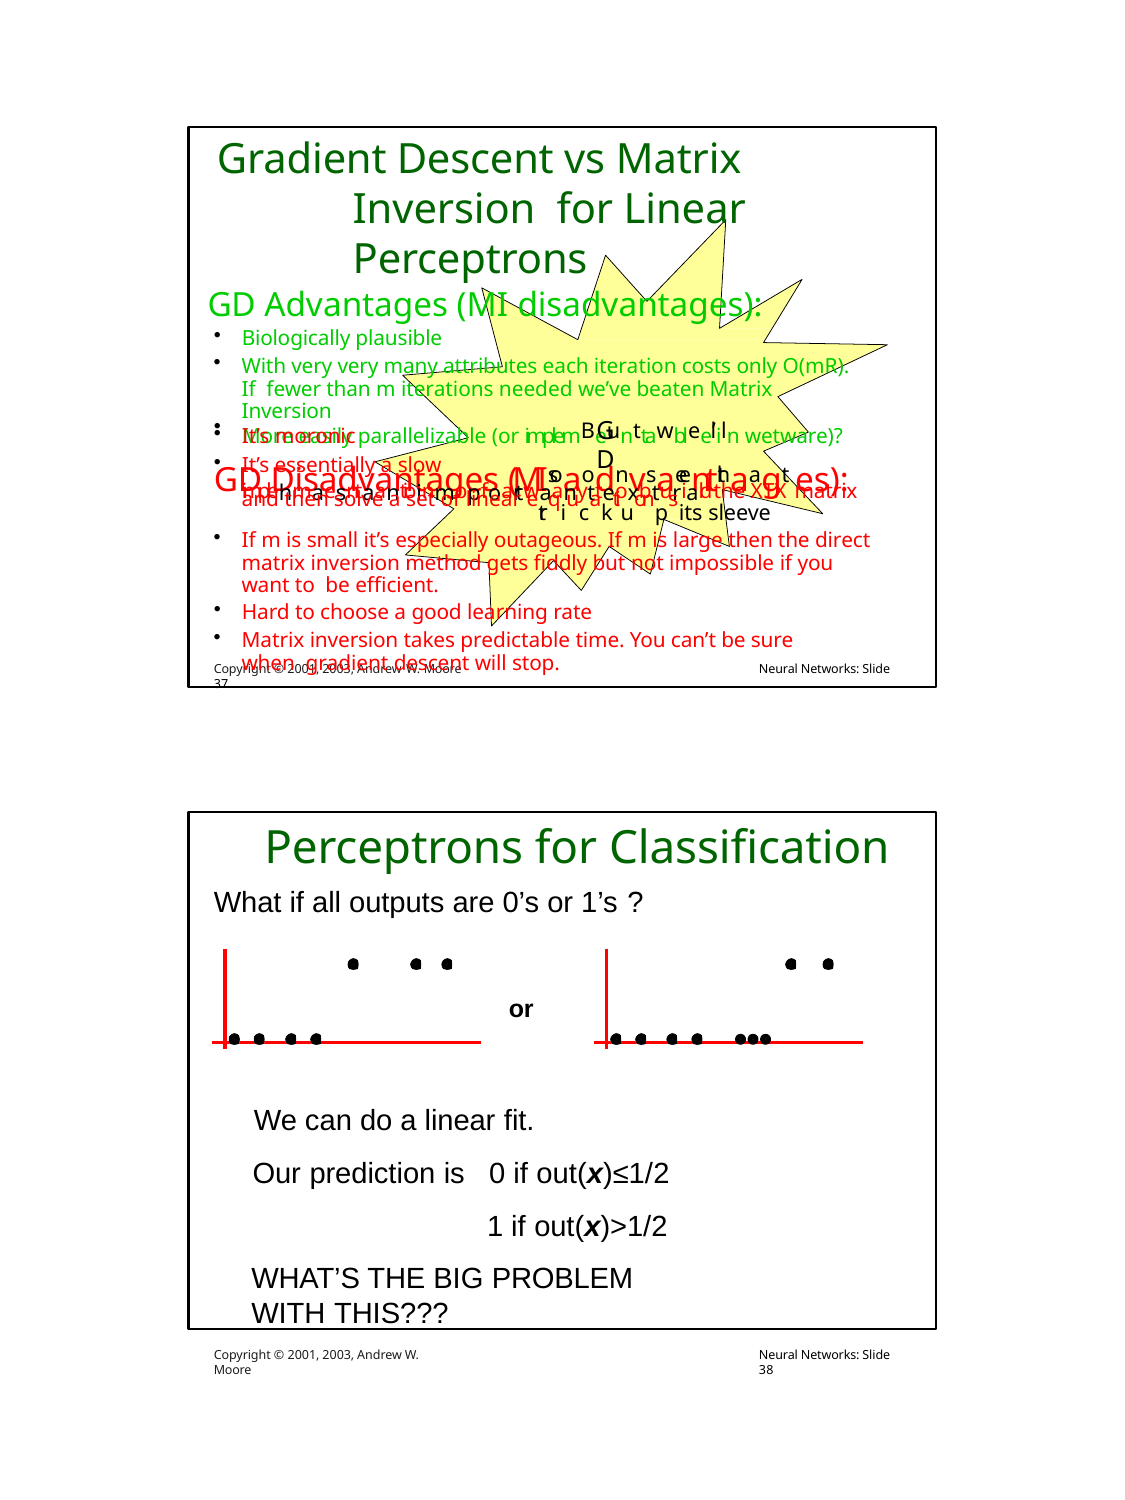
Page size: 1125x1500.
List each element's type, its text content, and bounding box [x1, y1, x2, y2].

text_box [785, 958, 797, 970]
text_box [610, 1033, 622, 1045]
text_box [410, 958, 422, 970]
text_box [737, 1036, 744, 1043]
text_box [310, 1033, 322, 1045]
text_box [749, 1036, 757, 1043]
text_box [441, 958, 453, 970]
text_box [635, 1033, 647, 1045]
text_box [347, 958, 359, 970]
text_box [762, 1036, 769, 1043]
text_box [228, 1033, 240, 1045]
footer Copyright © 2001, 2003, Andrew W. Moore [211, 1344, 457, 1500]
text_box [188, 126, 937, 688]
text_box [285, 1033, 297, 1045]
text_box Neural Networks: Slide 38 [756, 1344, 905, 1377]
text_box [666, 1033, 678, 1045]
text_box [822, 958, 834, 970]
text_box Perceptrons for Classification What if all outputs are 0’s or 1’s ? or We can do a linear fit. Our prediction is 0 if out(x)≤1/2 1 if out(x)>1/2 WHAT’S THE BIG PROBLEM WITH THIS??? [188, 812, 937, 1330]
text_box [691, 1033, 703, 1045]
text_box [253, 1033, 265, 1045]
text_box Copyright © 2001, 2003, Andrew W. Moore Neural Networks: Slide 37 [213, 688, 905, 692]
